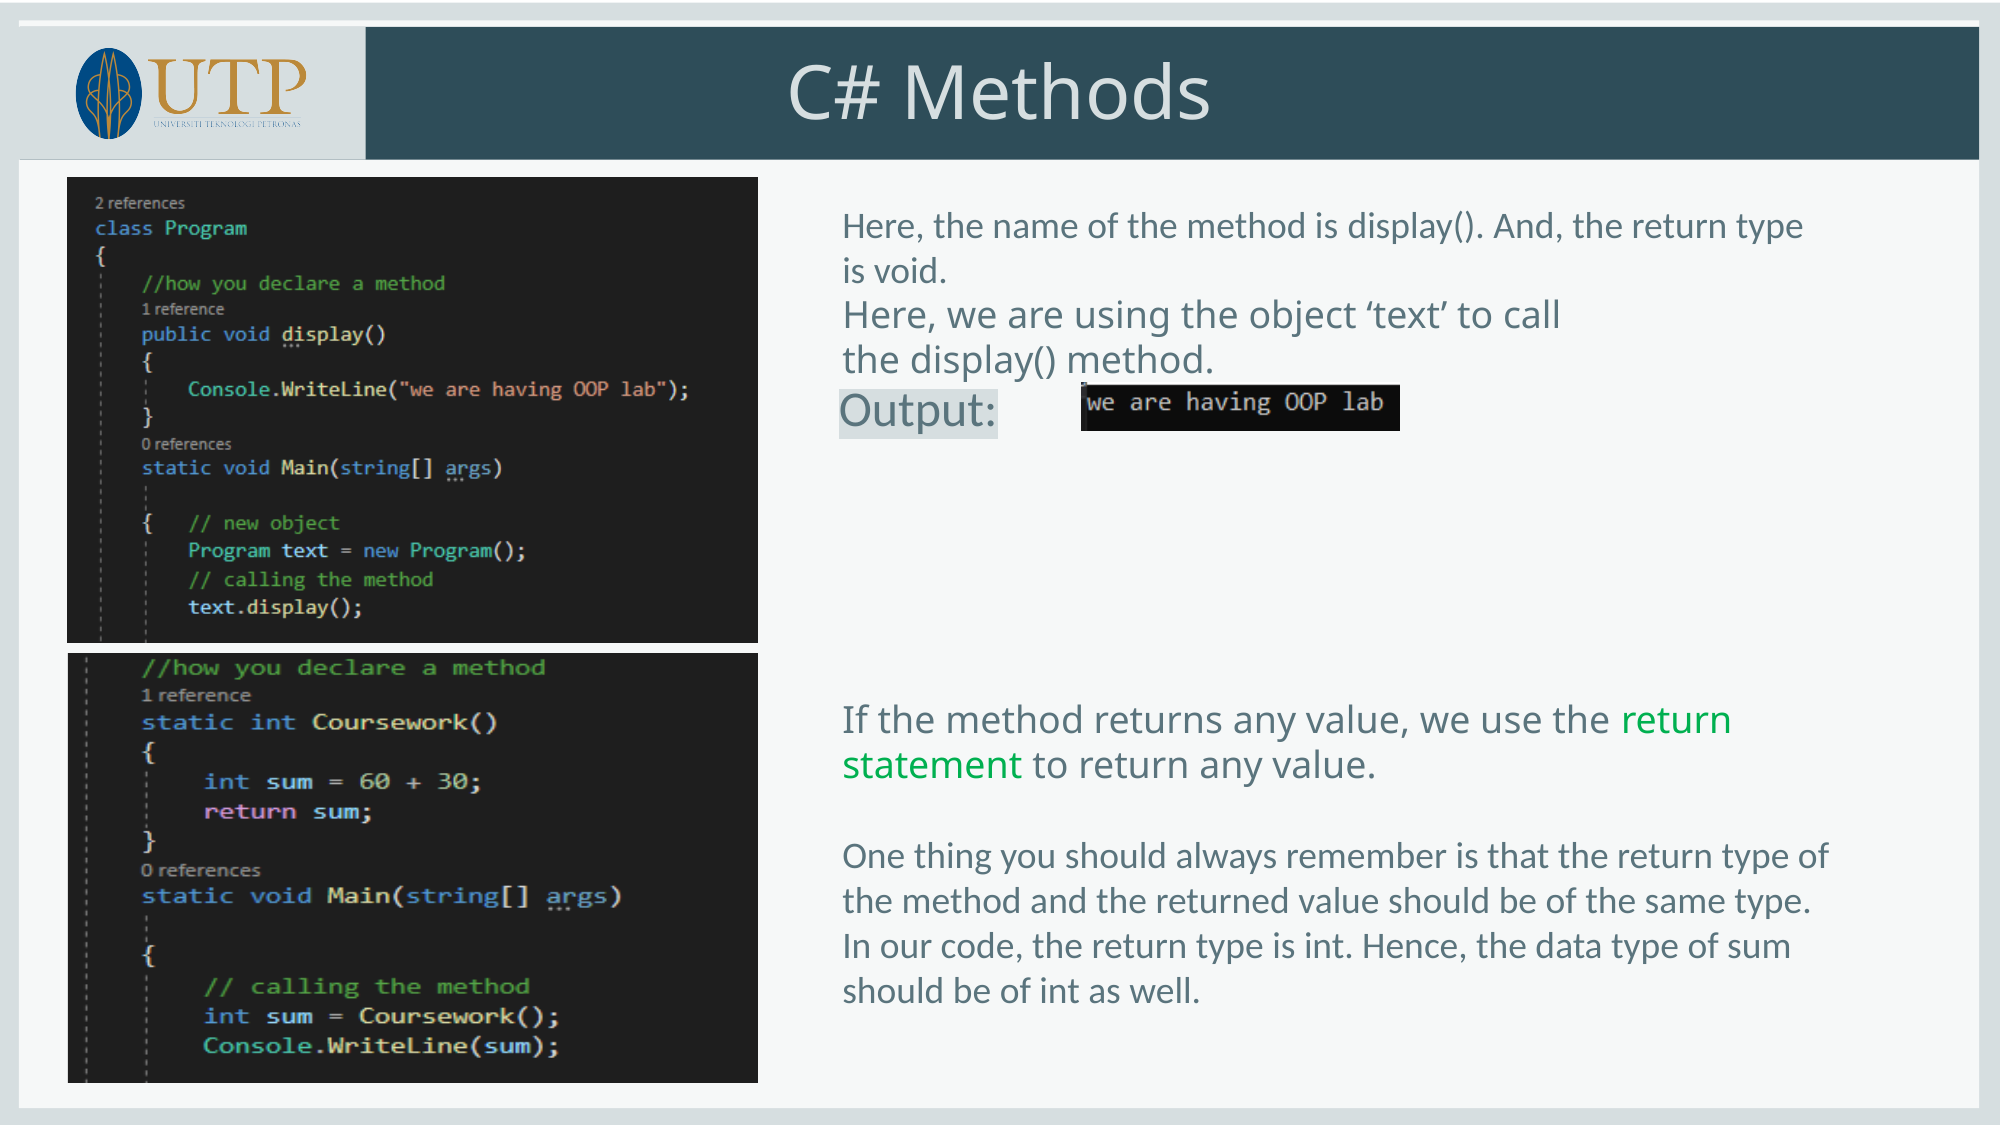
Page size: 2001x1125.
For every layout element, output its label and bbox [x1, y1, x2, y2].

picture [67, 177, 758, 643]
picture [1081, 382, 1400, 432]
picture [67, 653, 769, 1097]
text_box [0, 2, 2000, 1125]
picture [75, 45, 307, 142]
